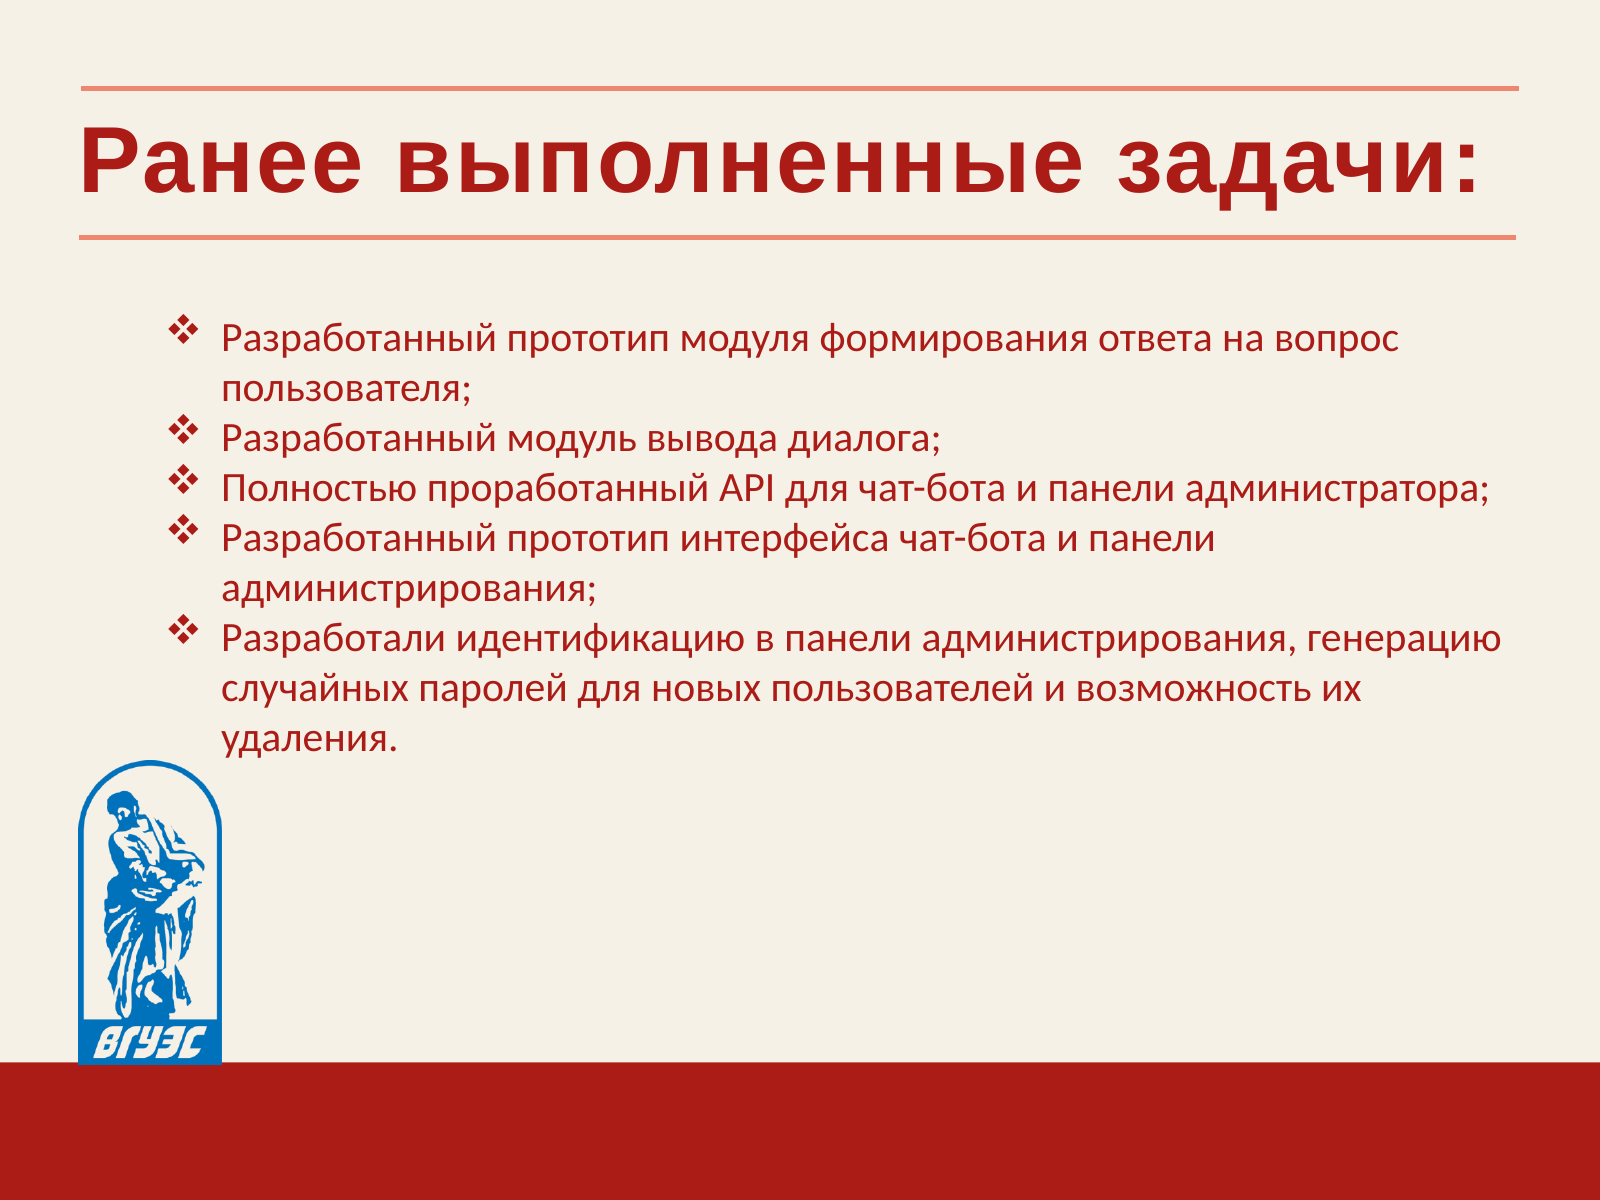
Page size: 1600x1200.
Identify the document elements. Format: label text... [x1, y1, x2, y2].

text_box Ранее выполненные задачи: [76, 108, 1514, 213]
picture [78, 760, 222, 1065]
text_box Разработанный прототип модуля формирования ответа на вопрос пользователя; Разработанный модуль вывода диалога; Полностью проработанный API для чат-бота и панели администратора; Разработанный прототип интерфейса чат-бота и панели администрирования; Разработали идентификацию в панели администрирования, генерацию случайных паролей для новых пользователей и возможность их удаления. [149, 302, 1550, 767]
text_box [0, 0, 1600, 1062]
text_box [0, 1062, 1600, 1200]
